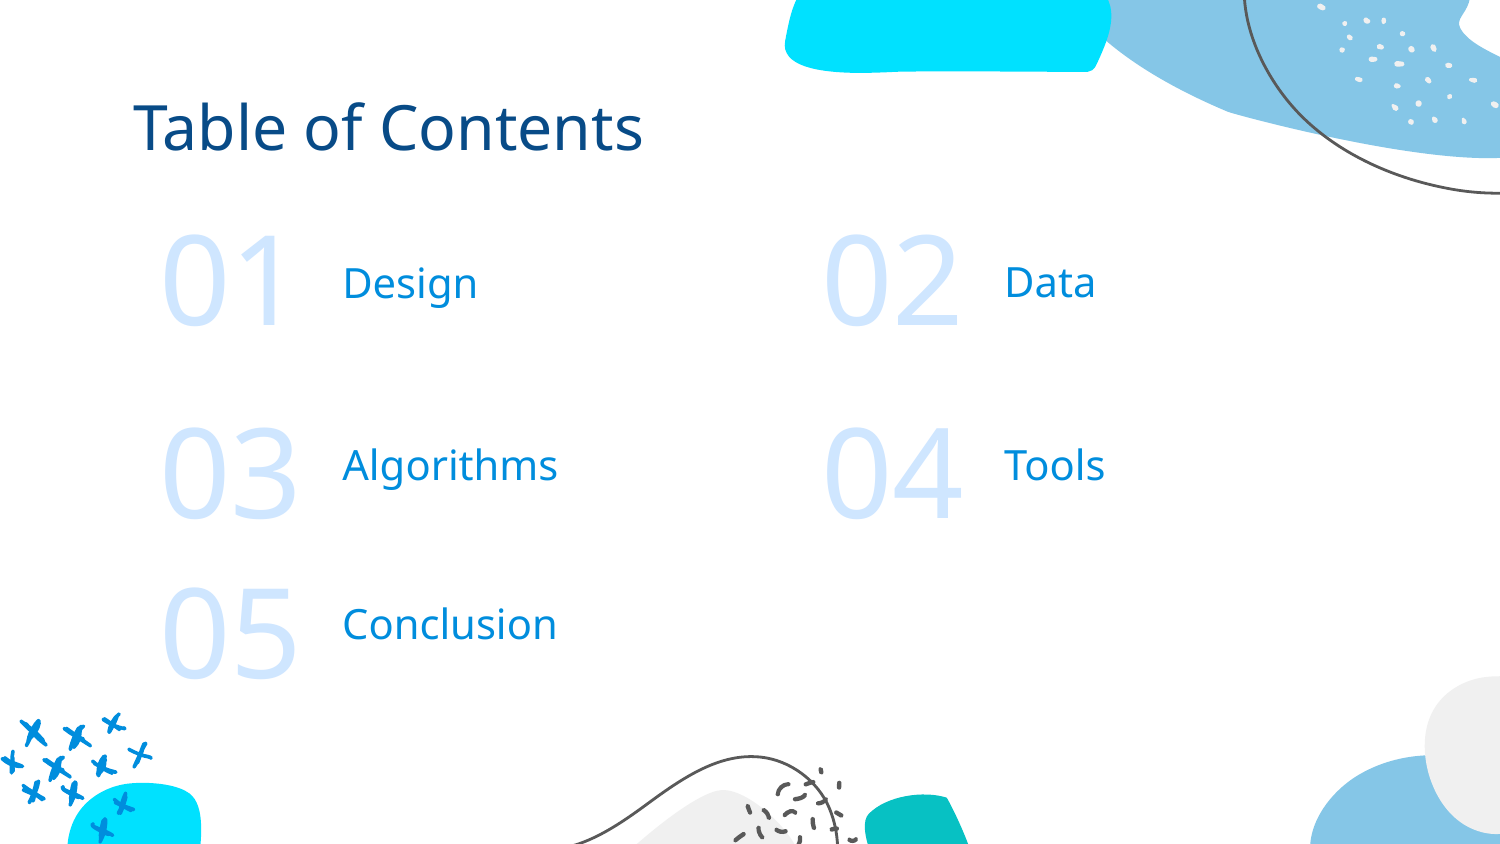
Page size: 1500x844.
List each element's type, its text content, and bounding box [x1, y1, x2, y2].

subtitle Data [989, 240, 1382, 309]
text_box 05 [118, 548, 303, 708]
subtitle Tools [989, 423, 1382, 492]
title 01 [118, 195, 303, 355]
text_box Conclusion [327, 583, 720, 651]
title Table of Contents [118, 72, 1382, 167]
title 03 [118, 389, 303, 548]
subtitle Algorithms [327, 423, 720, 492]
subtitle Design [327, 241, 720, 309]
title 02 [780, 195, 965, 355]
title 04 [780, 389, 965, 549]
